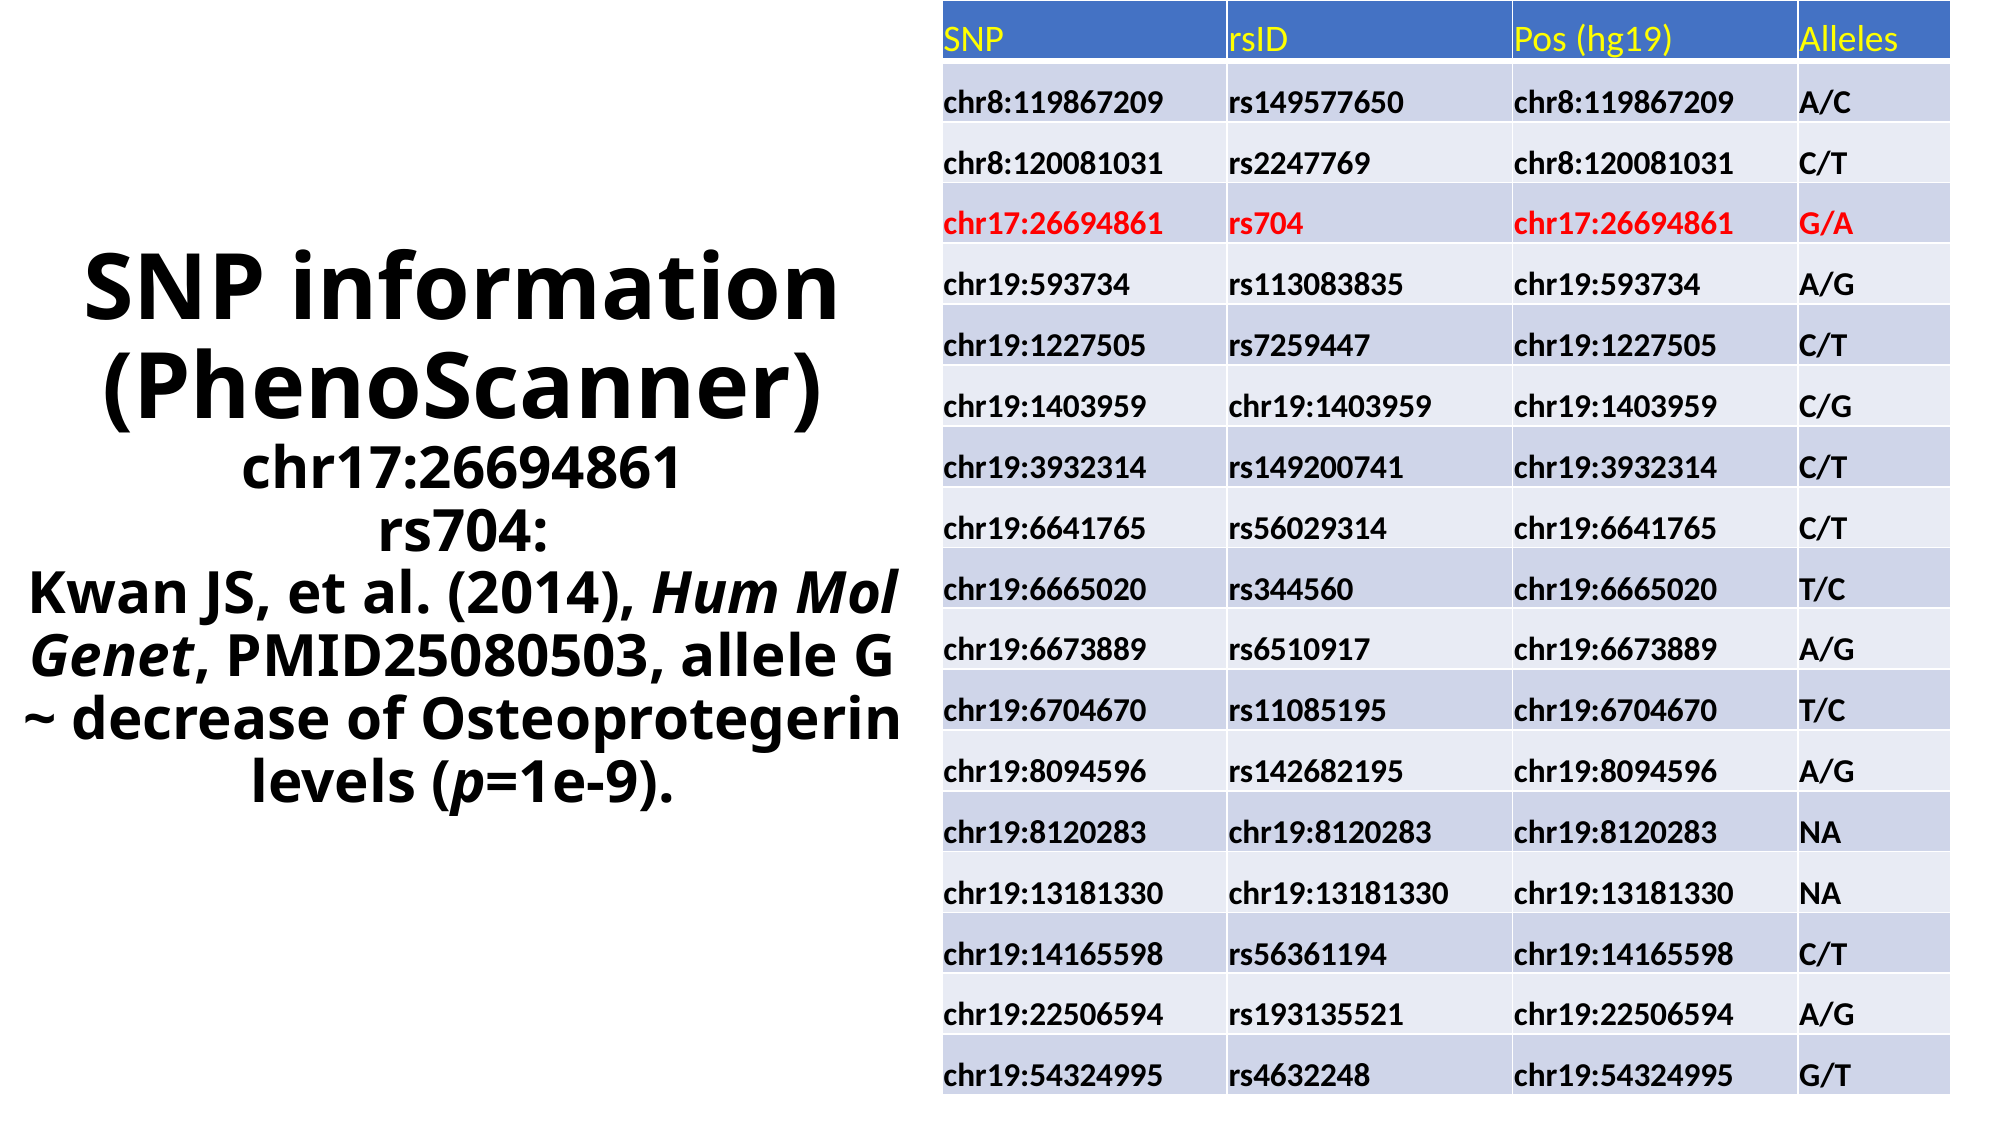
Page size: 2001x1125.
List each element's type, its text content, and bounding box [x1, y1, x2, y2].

table_cell chr19:14165598 [1513, 913, 1797, 972]
table_cell A/G [1799, 244, 1950, 303]
table_cell chr17:26694861 [943, 183, 1226, 242]
table_cell chr19:3932314 [1513, 427, 1797, 486]
table_cell C/T [1799, 305, 1950, 364]
table_cell chr19:6641765 [1513, 488, 1797, 547]
table_cell chr8:119867209 [943, 64, 1226, 121]
table_cell chr8:120081031 [943, 123, 1226, 182]
table_cell chr19:593734 [943, 244, 1226, 303]
table_cell NA [1799, 852, 1950, 912]
table_cell chr19:1227505 [943, 305, 1226, 364]
table_header SNP [943, 1, 1226, 58]
table_cell chr19:6665020 [943, 548, 1226, 607]
table_cell chr8:119867209 [1513, 64, 1797, 121]
table_cell chr19:8120283 [943, 792, 1226, 851]
table_cell rs2247769 [1228, 123, 1512, 182]
table_cell chr19:22506594 [943, 974, 1226, 1033]
title SNP information (PhenoScanner) chr17:26694861 rs704: Kwan JS, et al. (2014), Hum Mol Genet, PMID25080503, allele G ~ decrease of Osteoprotegerin levels (p=1e-9). [0, 0, 926, 1125]
table_cell G/T [1799, 1035, 1950, 1094]
table_cell rs344560 [1228, 548, 1512, 607]
table_header Alleles [1799, 1, 1950, 58]
table_cell chr19:8094596 [943, 731, 1226, 790]
table_cell T/C [1799, 670, 1950, 729]
table_cell C/T [1799, 913, 1950, 972]
table_cell rs704 [1228, 183, 1512, 242]
table_cell rs113083835 [1228, 244, 1512, 303]
table_cell chr19:6673889 [1513, 609, 1797, 668]
table_cell chr19:54324995 [1513, 1035, 1797, 1094]
table_cell T/C [1799, 548, 1950, 607]
table_cell rs6510917 [1228, 609, 1512, 668]
table_cell A/G [1799, 609, 1950, 668]
table_cell chr19:8120283 [1513, 792, 1797, 851]
table_cell chr19:13181330 [1513, 852, 1797, 912]
table_cell C/G [1799, 366, 1950, 425]
table_cell chr19:6704670 [943, 670, 1226, 729]
table_cell chr19:1403959 [1228, 366, 1512, 425]
table_cell chr19:6704670 [1513, 670, 1797, 729]
table_cell rs56361194 [1228, 913, 1512, 972]
table_cell chr19:1227505 [1513, 305, 1797, 364]
table_cell chr19:13181330 [1228, 852, 1512, 912]
table_cell rs56029314 [1228, 488, 1512, 547]
table_cell rs149200741 [1228, 427, 1512, 486]
table_cell chr19:6641765 [943, 488, 1226, 547]
table_cell chr17:26694861 [1513, 183, 1797, 242]
table_header Pos (hg19) [1513, 1, 1797, 58]
table_cell rs149577650 [1228, 64, 1512, 121]
table_cell rs11085195 [1228, 670, 1512, 729]
table_cell chr19:8094596 [1513, 731, 1797, 790]
table_cell chr19:593734 [1513, 244, 1797, 303]
table_cell G/A [1799, 183, 1950, 242]
table_cell C/T [1799, 123, 1950, 182]
table_cell chr19:54324995 [943, 1035, 1226, 1094]
table_cell A/G [1799, 731, 1950, 790]
table_cell chr19:6673889 [943, 609, 1226, 668]
table_cell A/G [1799, 974, 1950, 1033]
table_cell chr19:13181330 [943, 852, 1226, 912]
table_cell A/C [1799, 64, 1950, 121]
table_cell chr19:22506594 [1513, 974, 1797, 1033]
table_cell rs142682195 [1228, 731, 1512, 790]
table_cell chr19:14165598 [943, 913, 1226, 972]
table_cell C/T [1799, 488, 1950, 547]
table_cell chr19:3932314 [943, 427, 1226, 486]
table_cell NA [1799, 792, 1950, 851]
table_cell chr19:1403959 [943, 366, 1226, 425]
table_cell C/T [1799, 427, 1950, 486]
table_cell chr19:6665020 [1513, 548, 1797, 607]
table_cell rs193135521 [1228, 974, 1512, 1033]
table_cell chr19:1403959 [1513, 366, 1797, 425]
table_cell chr8:120081031 [1513, 123, 1797, 182]
table_cell rs7259447 [1228, 305, 1512, 364]
table_cell chr19:8120283 [1228, 792, 1512, 851]
table_header rsID [1228, 1, 1512, 58]
table_cell rs4632248 [1228, 1035, 1512, 1094]
